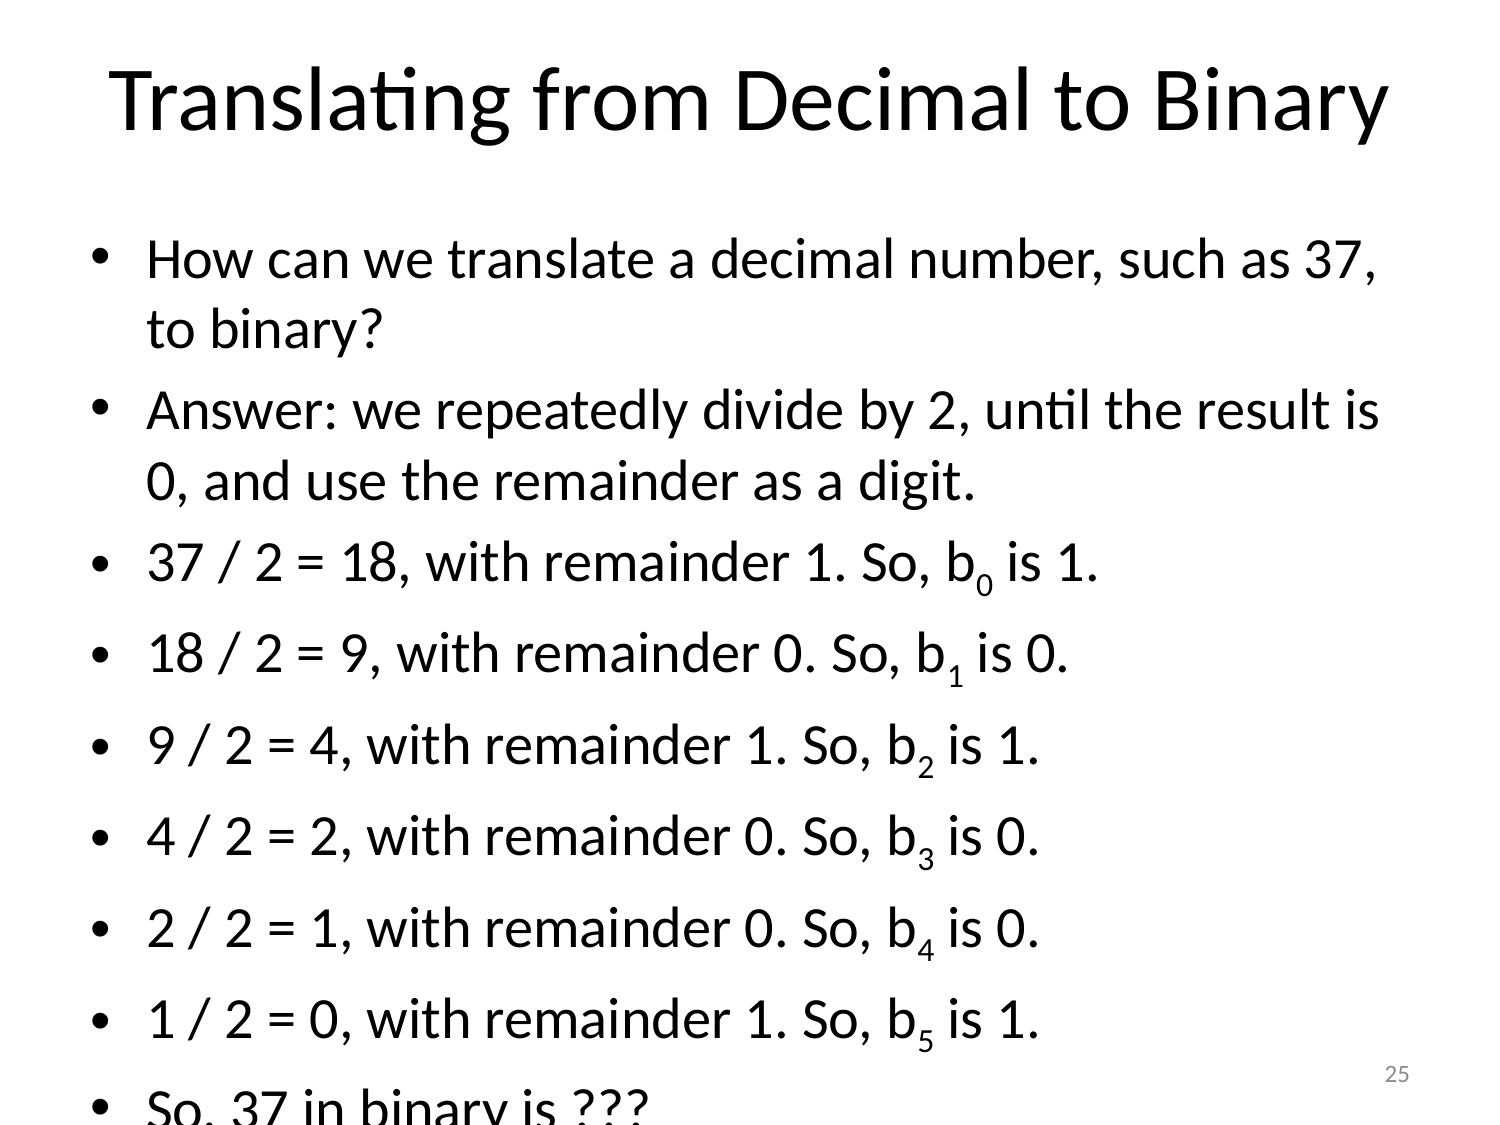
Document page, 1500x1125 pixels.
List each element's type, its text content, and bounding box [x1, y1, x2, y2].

title Translating from Decimal to Binary [75, 12, 1425, 175]
slide_number 25 [1074, 1042, 1425, 1103]
list How can we translate a decimal number, such as 37, to binary? Answer: we repeatedly divide by 2, until the result is 0, and use the remainder as a digit. 37 / 2 = 18, with remainder 1. So, b0 is 1. 18 / 2 = 9, with remainder 0. So, b1 is 0. 9 / 2 = 4, with remainder 1. So, b2 is 1. 4 / 2 = 2, with remainder 0. So, b3 is 0. 2 / 2 = 1, with remainder 0. So, b4 is 0. 1 / 2 = 0, with remainder 1. So, b5 is 1. So, 37 in binary is ??? [75, 212, 1425, 1005]
